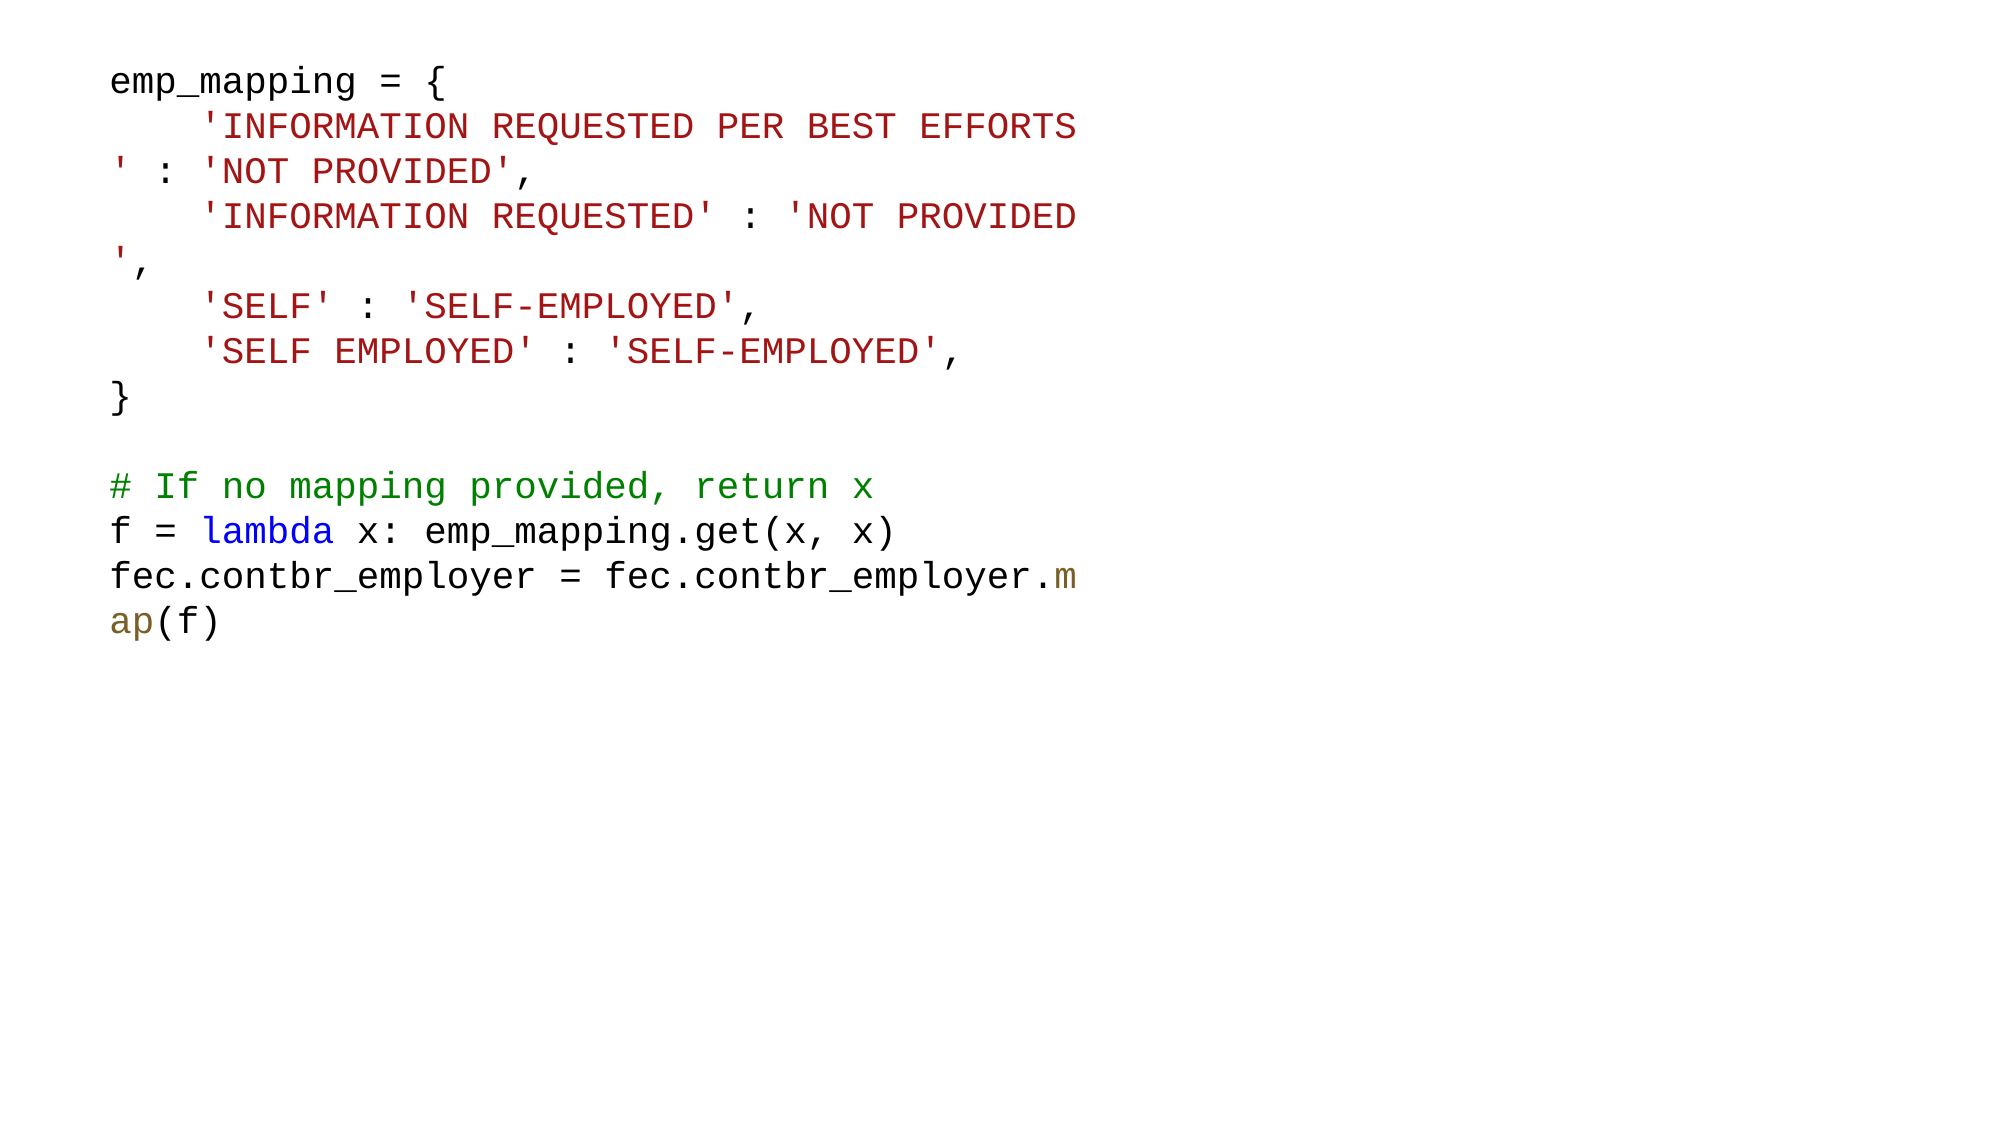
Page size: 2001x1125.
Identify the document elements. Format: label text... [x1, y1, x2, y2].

text_box emp_mapping = { 'INFORMATION REQUESTED PER BEST EFFORTS' : 'NOT PROVIDED', 'INFORMATION REQUESTED' : 'NOT PROVIDED', 'SELF' : 'SELF-EMPLOYED', 'SELF EMPLOYED' : 'SELF-EMPLOYED', } # If no mapping provided, return x f = lambda x: emp_mapping.get(x, x) fec.contbr_employer = fec.contbr_employer.map(f) [94, 48, 1095, 649]
